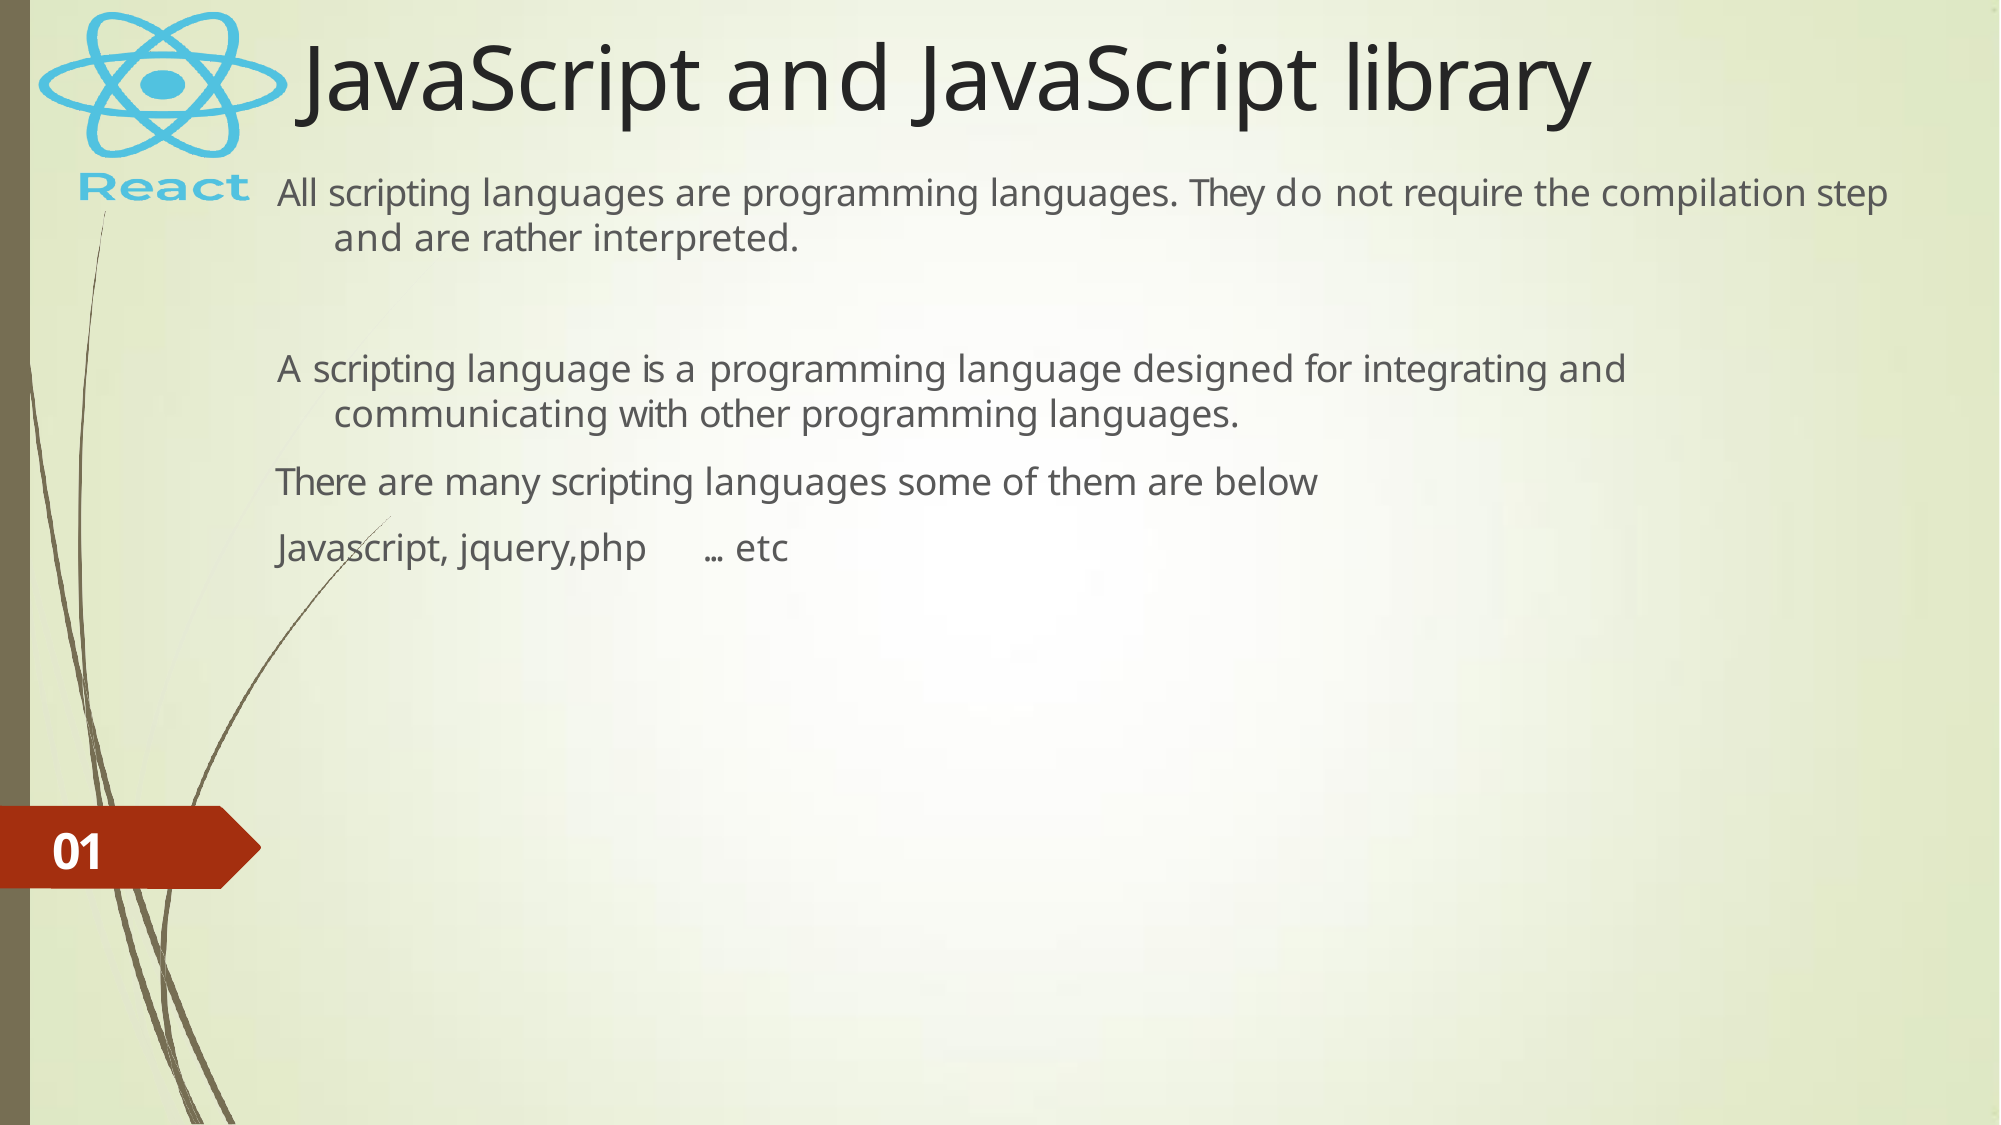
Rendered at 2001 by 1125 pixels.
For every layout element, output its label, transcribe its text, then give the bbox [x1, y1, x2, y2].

text_box All scripting languages are programming languages. They do not require the compilation step and are rather interpreted. A scripting language is a programming language designed for integrating and communicating with other programming languages. There are many scripting languages some of them are below Javascript, jquery,php ... etc [275, 167, 1896, 569]
picture [0, 0, 2000, 1125]
title JavaScript and JavaScript library [330, 18, 1862, 167]
text_box 01 [50, 817, 111, 880]
